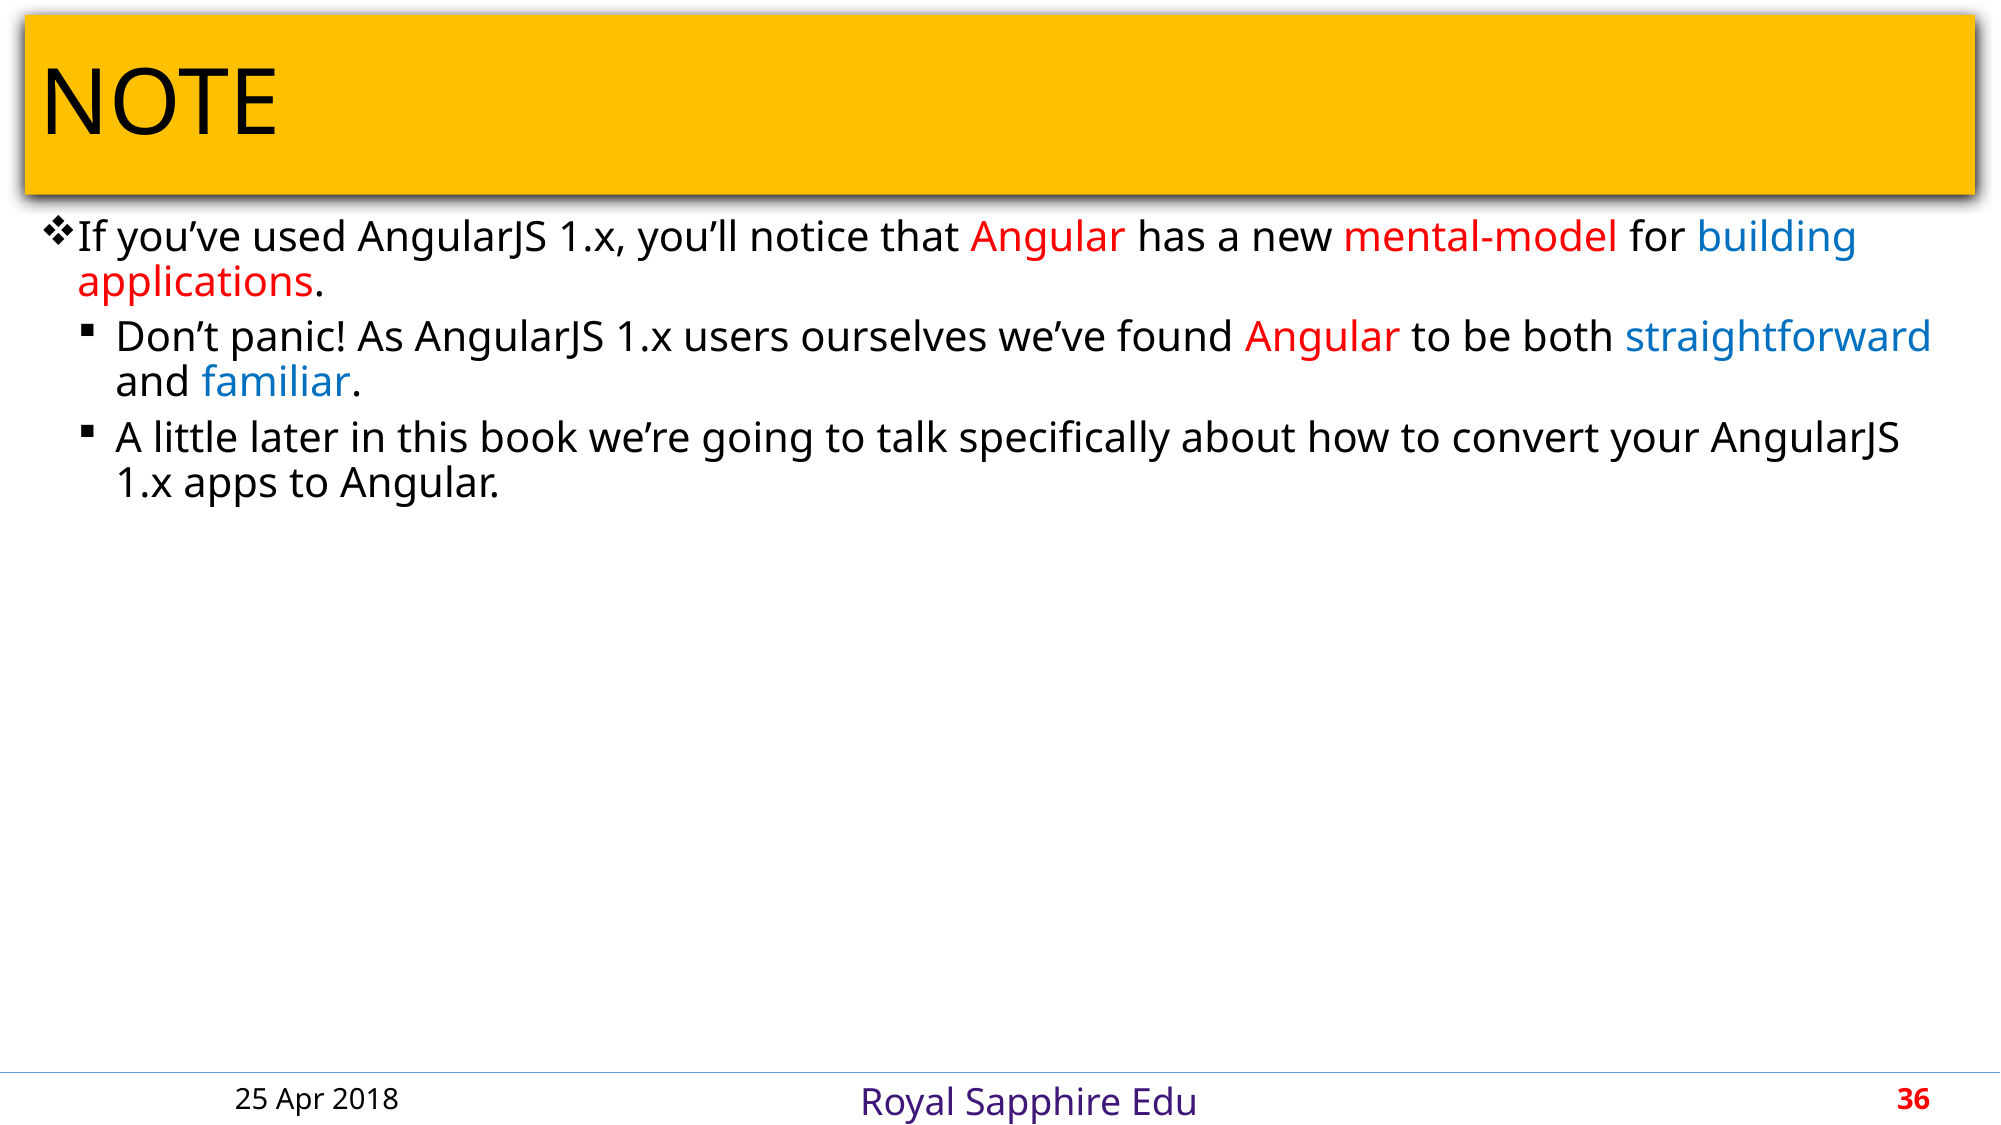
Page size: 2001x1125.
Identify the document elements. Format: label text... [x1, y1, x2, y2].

slide_number 36 [1495, 1072, 1946, 1115]
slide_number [220, 1072, 671, 1115]
title NOTE [24, 14, 1975, 195]
list If you’ve used AngularJS 1.x, you’ll notice that Angular has a new mental-model for building applications. Don’t panic! As AngularJS 1.x users ourselves we’ve found Angular to be both straightforward and familiar. A little later in this book we’re going to talk specifically about how to convert your AngularJS 1.x apps to Angular. [24, 208, 1975, 1063]
